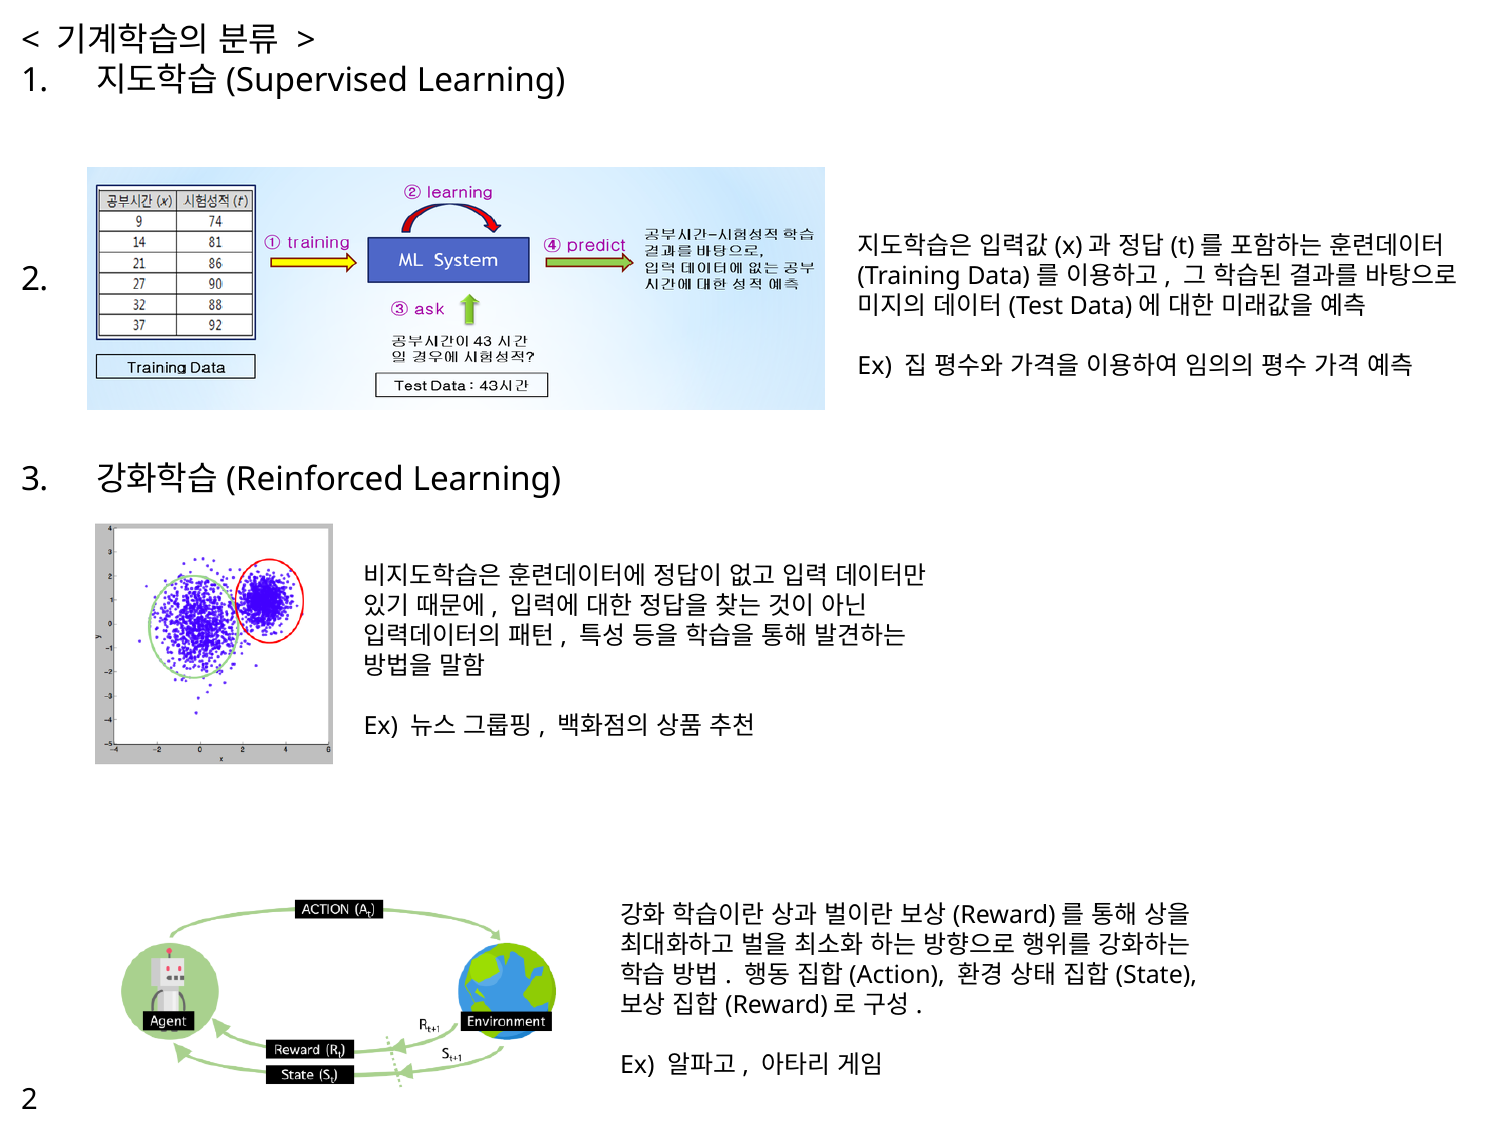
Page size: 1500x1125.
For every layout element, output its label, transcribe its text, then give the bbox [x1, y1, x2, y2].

picture [87, 166, 825, 410]
picture [87, 519, 338, 768]
text_box 비지도학습은 훈련데이터에 정답이 없고 입력 데이터만 있기 때문에, 입력에 대한 정답을 찾는 것이 아닌 입력데이터의 패턴, 특성 등을 학습을 통해 발견하는 방법을 말함 Ex) 뉴스 그룹핑, 백화점의 상품 추천 [348, 552, 979, 747]
text_box 지도학습은 입력값(x)과 정답(t)를 포함하는 훈련데이터(Training Data)를 이용하고, 그 학습된 결과를 바탕으로 미지의 데이터(Test Data)에 대한 미래값을 예측 Ex) 집 평수와 가격을 이용하여 임의의 평수 가격 예측 [842, 222, 1473, 417]
text_box 강화 학습이란 상과 벌이란 보상(Reward)를 통해 상을 최대화하고 벌을 최소화 하는 방향으로 행위를 강화하는 학습 방법. 행동 집합(Action), 환경 상태 집합(State), 보상 집합(Reward)로 구성. Ex) 알파고, 아타리 게임 [605, 891, 1236, 1086]
picture [111, 892, 563, 1092]
list < 기계학습의 분류 > 지도학습(Supervised Learning) 비지도학습(Unsupervised Learning) 강화학습(Reinforced Learning) [6, 10, 1367, 803]
slide_number 2 [6, 1073, 125, 1116]
